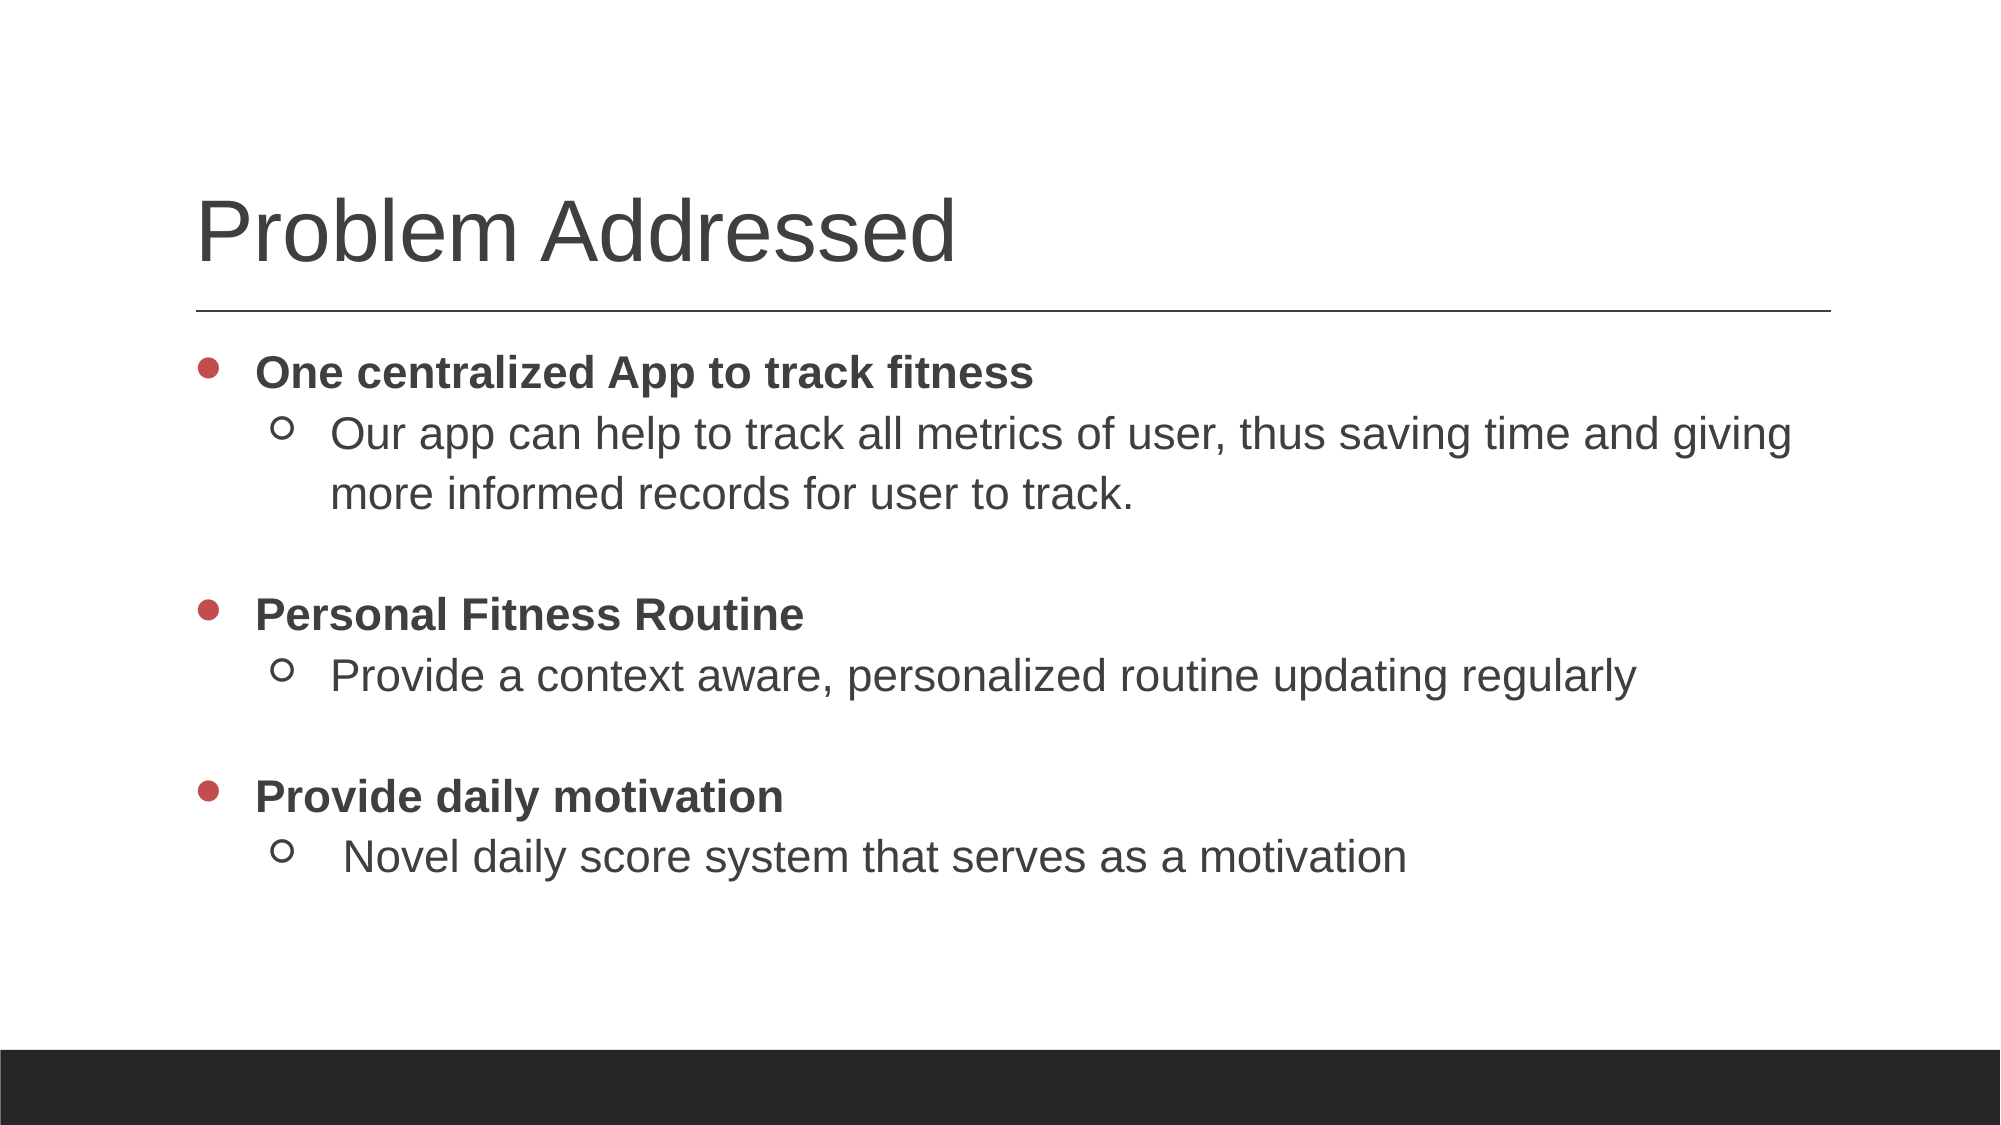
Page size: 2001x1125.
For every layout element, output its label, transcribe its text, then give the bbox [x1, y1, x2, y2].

list One centralized App to track fitness Our app can help to track all metrics of user, thus saving time and giving more informed records for user to track. Personal Fitness Routine Provide a context aware, personalized routine updating regularly Provide daily motivation Novel daily score system that serves as a motivation [180, 329, 1914, 993]
title Problem Addressed [180, 49, 1830, 288]
